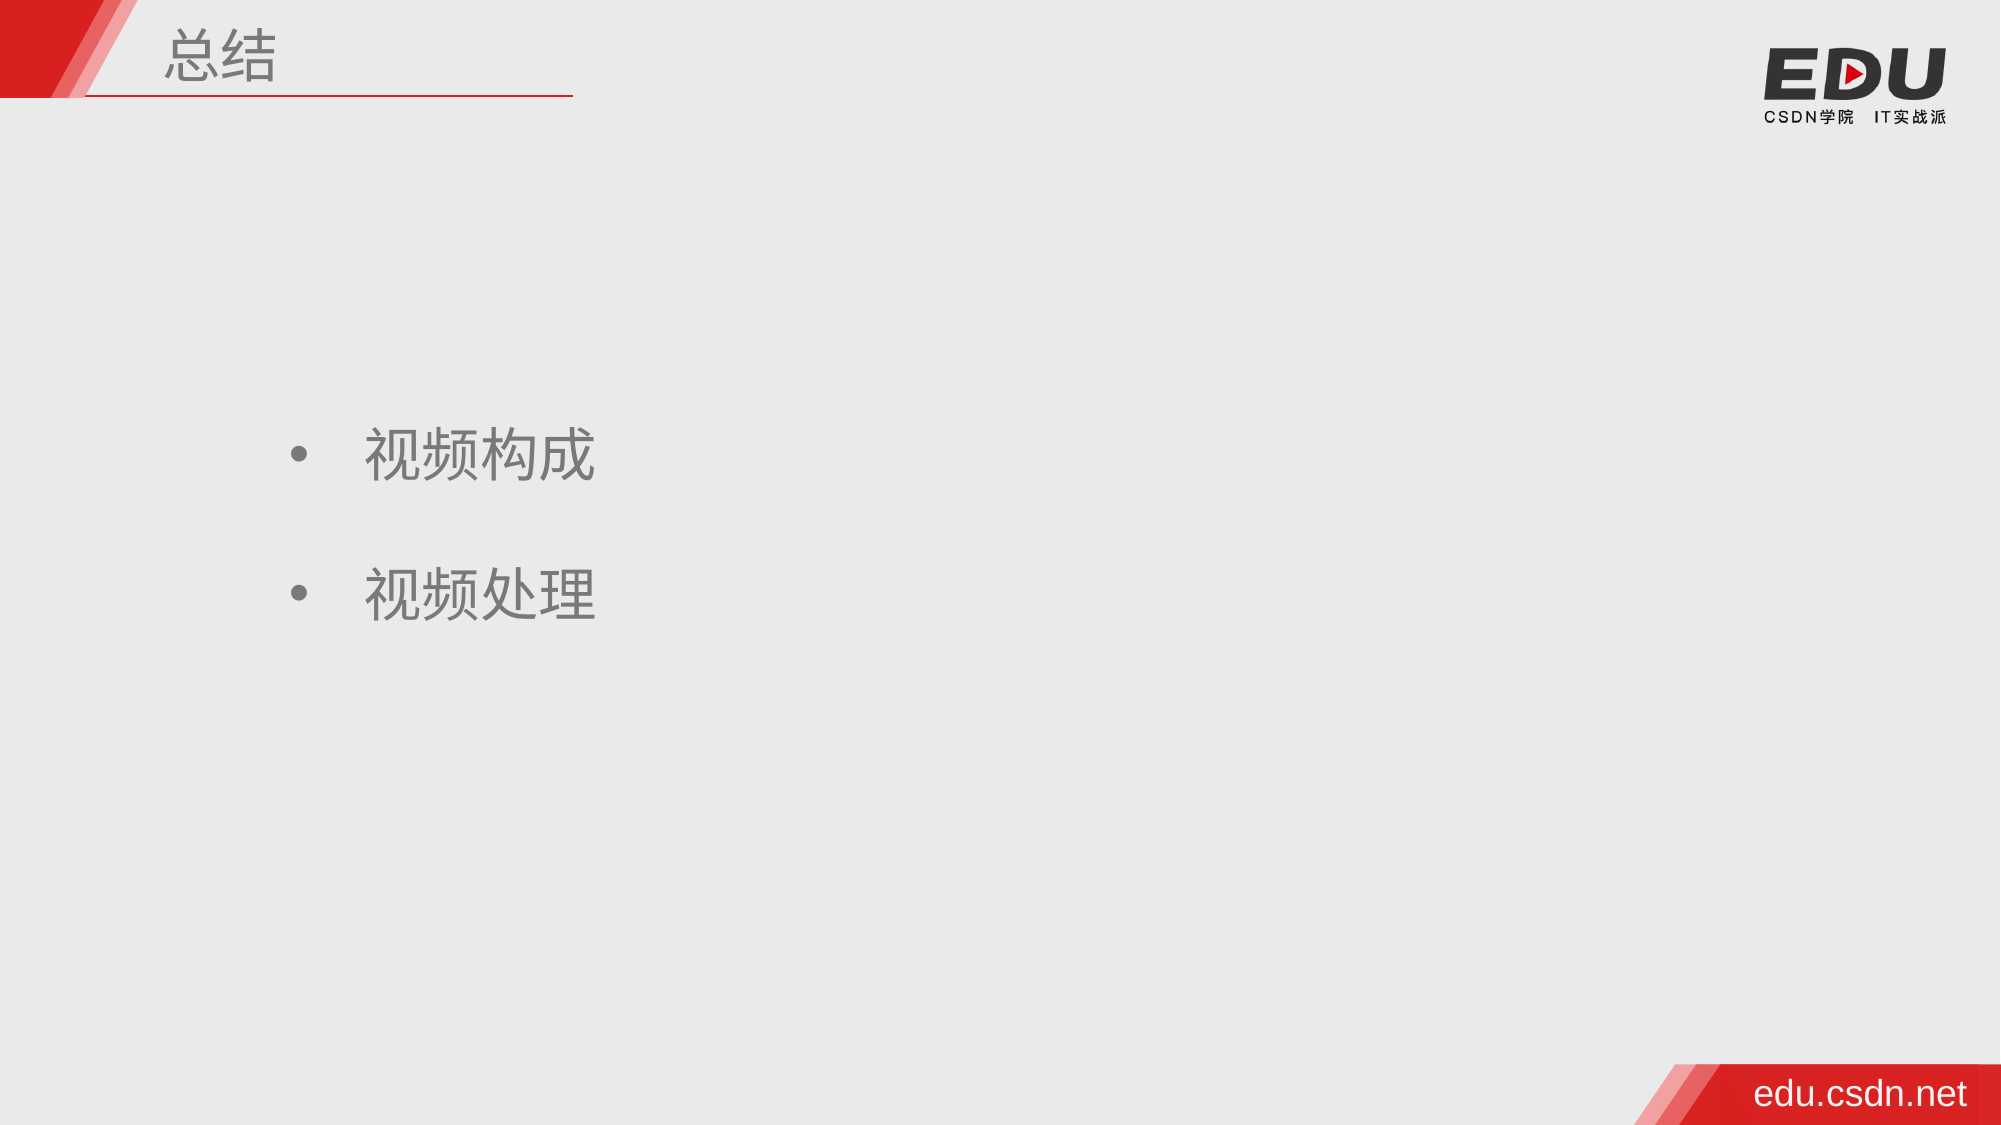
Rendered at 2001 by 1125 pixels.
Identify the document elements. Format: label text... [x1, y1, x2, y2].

picture [1761, 42, 1948, 128]
text_box 视频构成 视频处理 [281, 340, 1638, 636]
text_box 总结 [154, 19, 618, 118]
